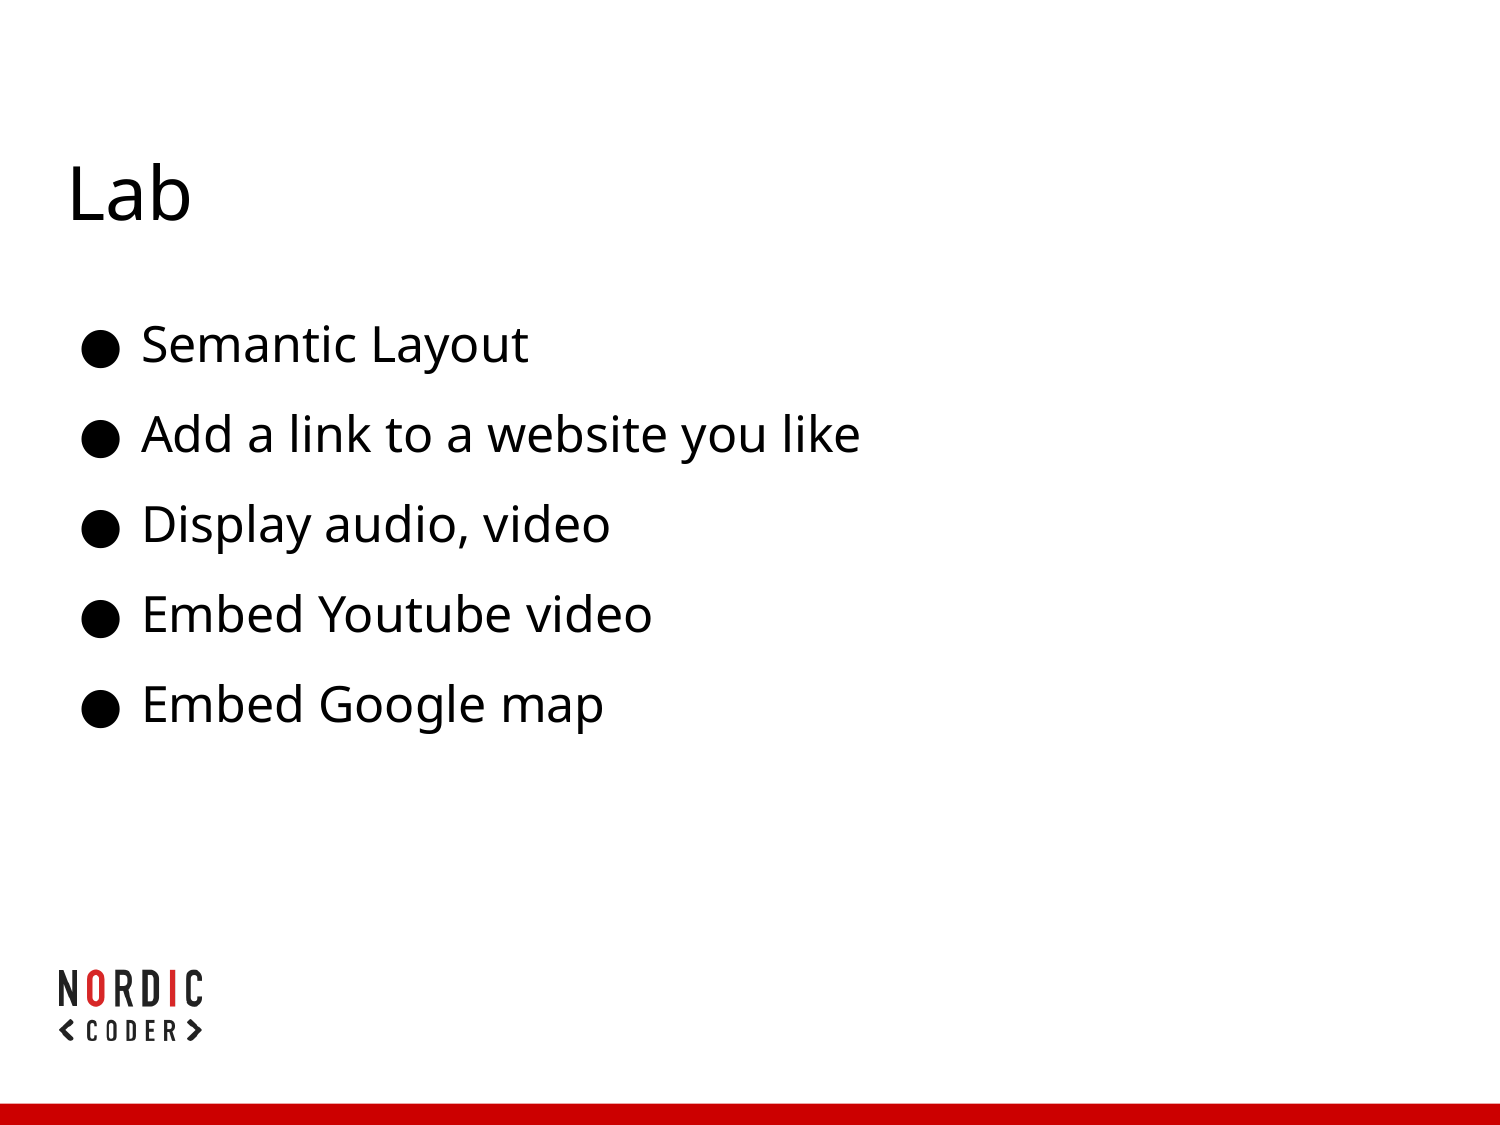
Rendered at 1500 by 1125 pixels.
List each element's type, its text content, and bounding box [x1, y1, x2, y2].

title Lab [50, 68, 1450, 252]
picture [50, 968, 209, 1041]
list Semantic Layout Add a link to a website you like Display audio, video Embed Youtube video Embed Google map [50, 267, 1450, 945]
